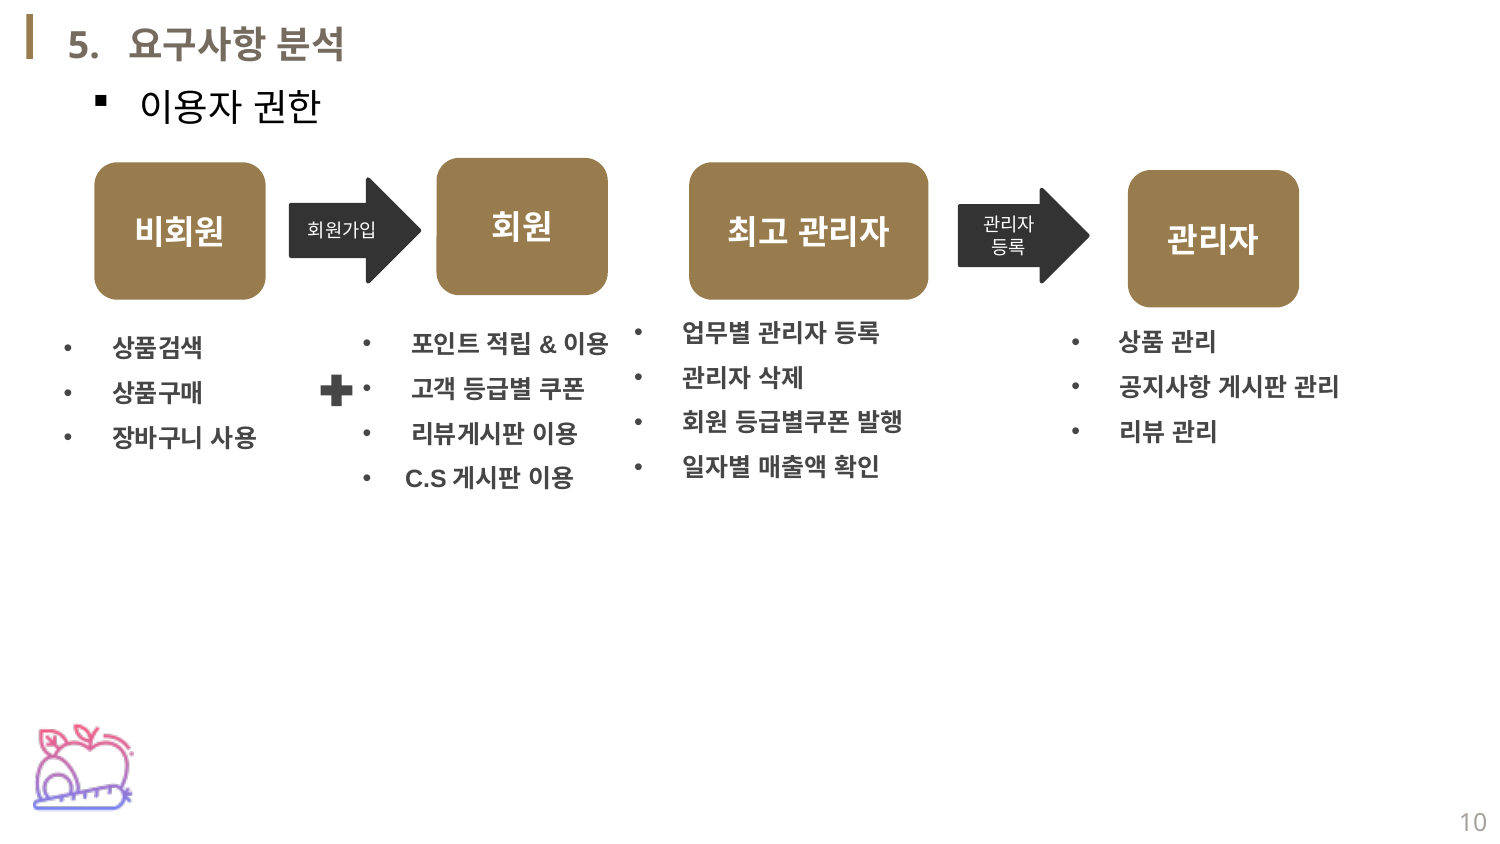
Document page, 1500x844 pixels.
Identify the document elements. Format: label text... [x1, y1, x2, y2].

picture [33, 717, 134, 818]
text_box 상품 관리 공지사항 게시판 관리 리뷰 관리 [1304, 304, 1447, 454]
text_box 이용자 권한 [77, 76, 338, 137]
slide_number 10 [1152, 800, 1500, 844]
text_box 5. 요구사항 분석 [53, 13, 420, 73]
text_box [37, 157, 1300, 498]
